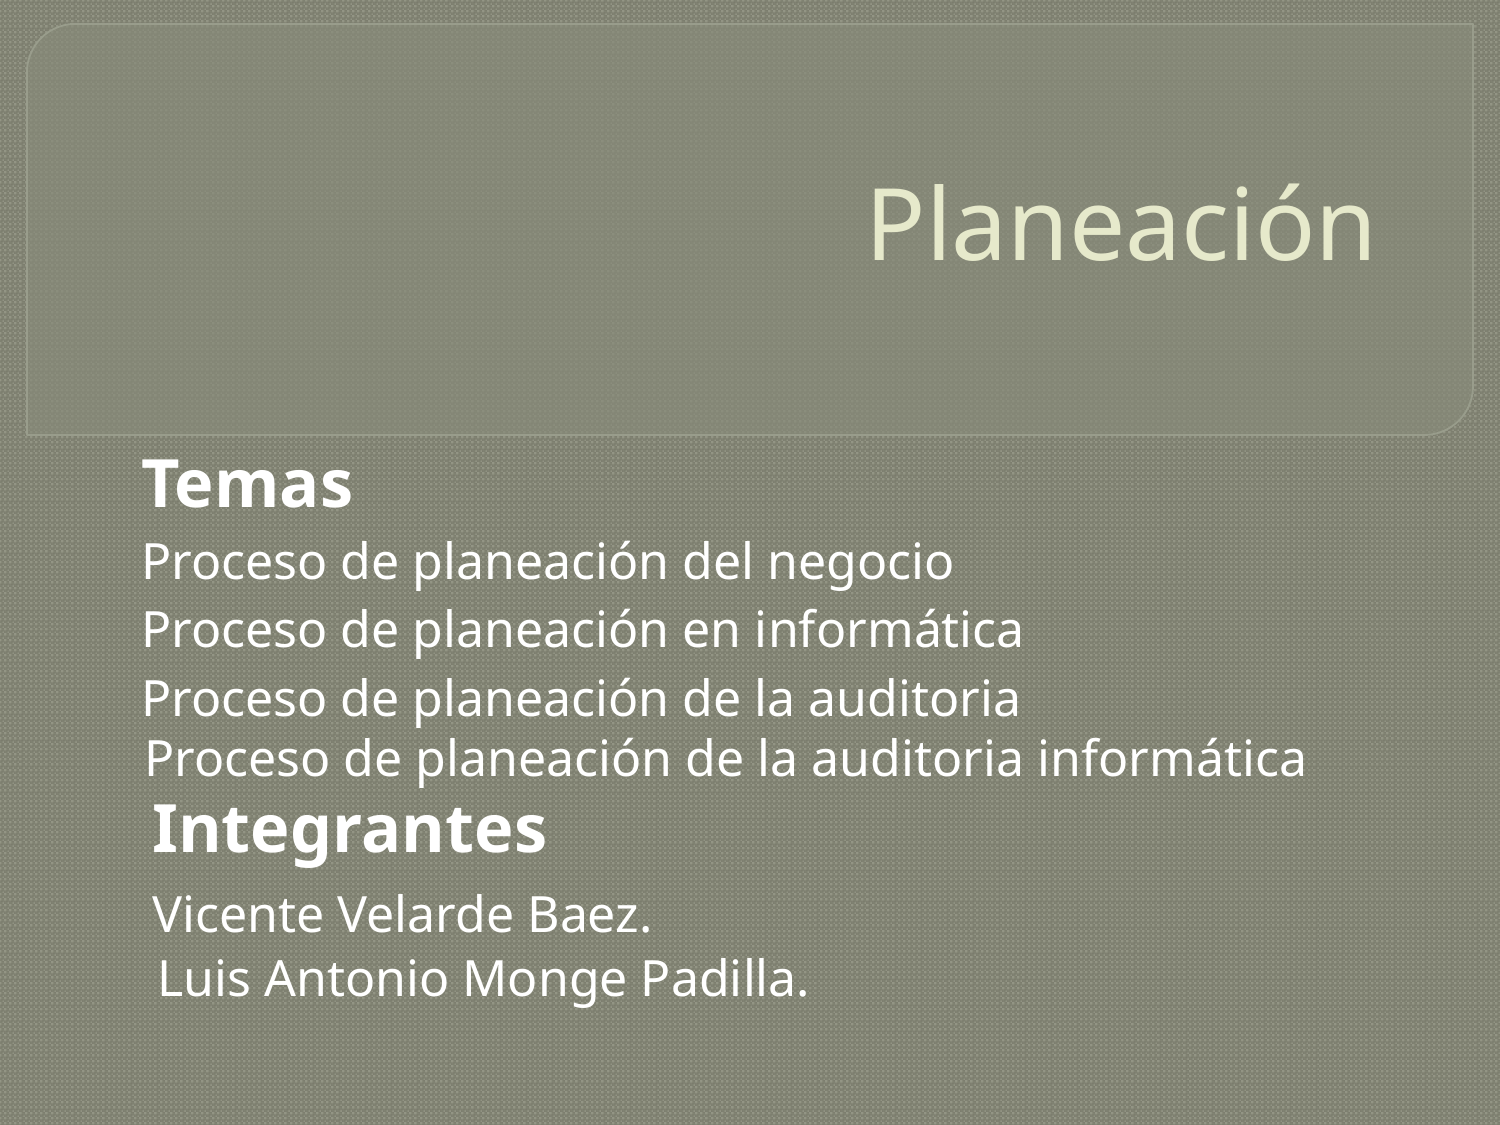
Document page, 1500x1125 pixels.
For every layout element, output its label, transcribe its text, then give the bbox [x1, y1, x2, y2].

title Planeación [140, 46, 1416, 288]
subtitle Temas Proceso de planeación del negocio Proceso de planeación en informática Proceso de planeación de la auditoria Proceso de planeación de la auditoria informática Integrantes Vicente Velarde Baez. Luis Antonio Monge Padilla. [58, 433, 1439, 1125]
